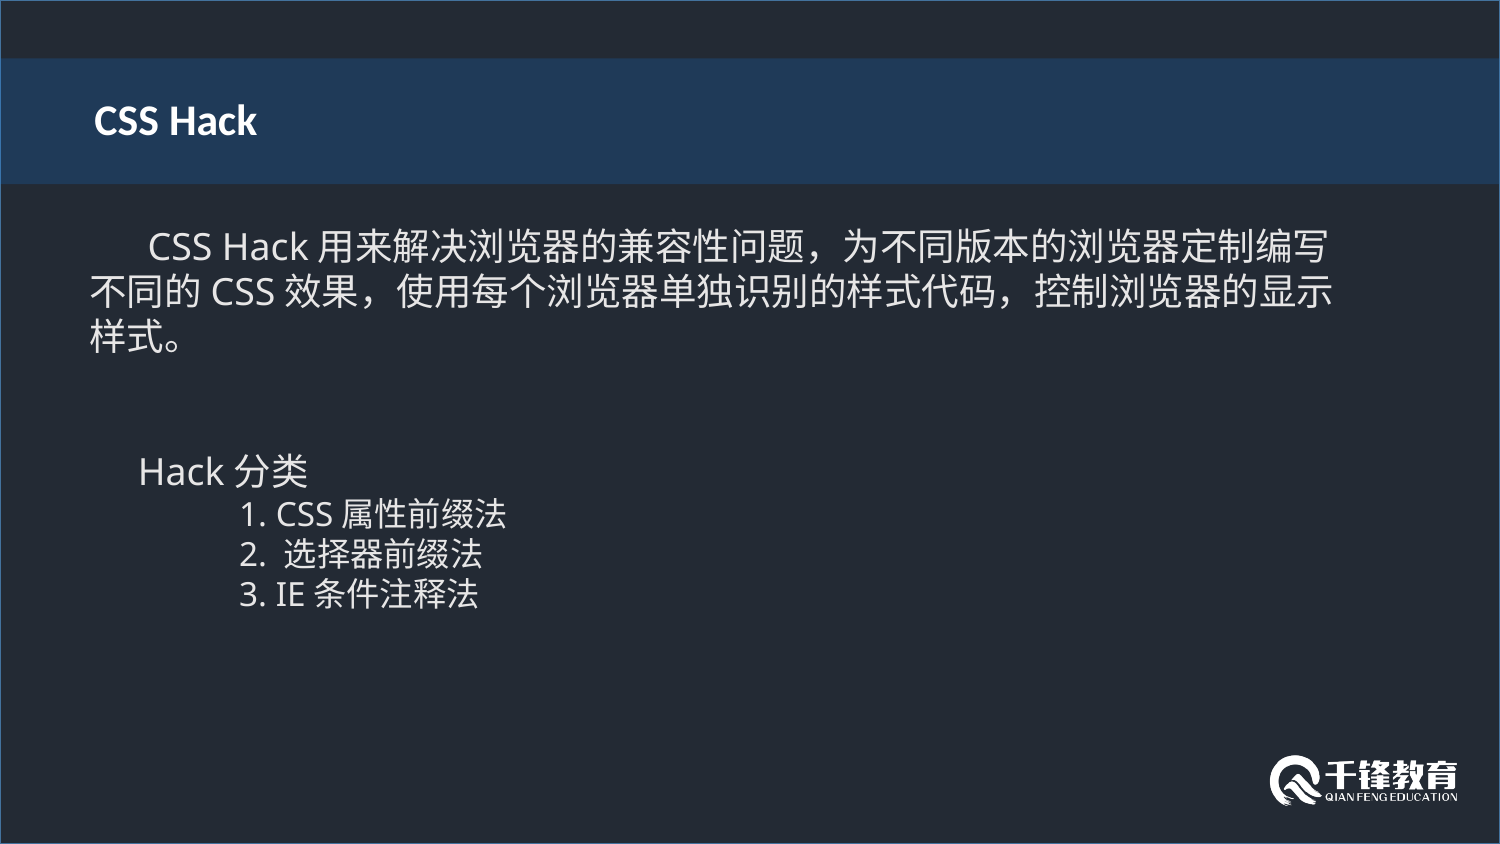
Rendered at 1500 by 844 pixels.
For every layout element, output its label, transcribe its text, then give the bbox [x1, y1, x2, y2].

text_box [0, 0, 1500, 57]
text_box [0, 57, 1500, 185]
text_box CSS Hack [79, 84, 1461, 152]
picture [1268, 751, 1461, 810]
text_box CSS Hack用来解决浏览器的兼容性问题，为不同版本的浏览器定制编写不同的CSS效果，使用每个浏览器单独识别的样式代码，控制浏览器的显示样式。 Hack分类 1. CSS属性前缀法 2. 选择器前缀法 3. IE条件注释法 [74, 215, 1360, 621]
text_box [0, 185, 1500, 844]
